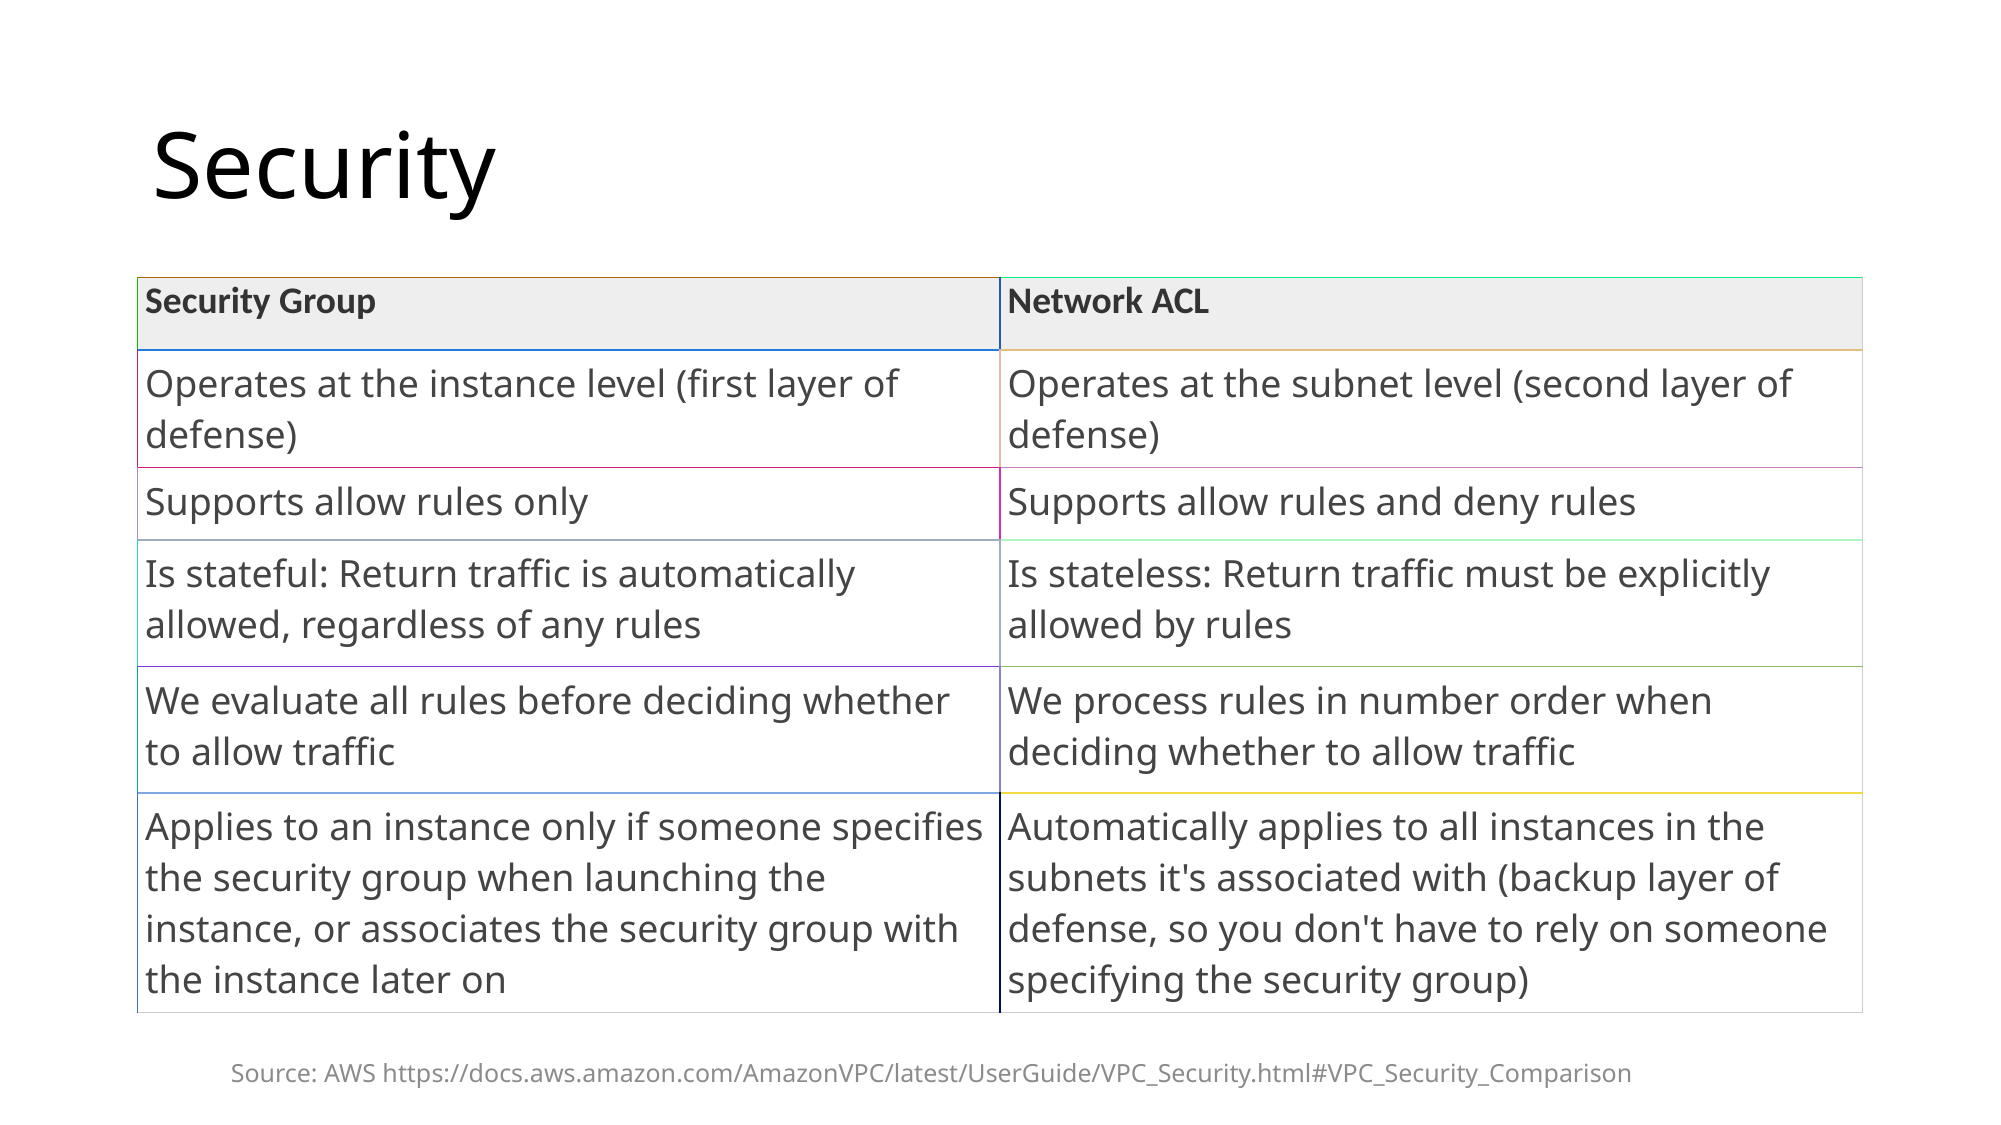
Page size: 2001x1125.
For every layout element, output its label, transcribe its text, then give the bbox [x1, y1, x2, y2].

table_header Network ACL [1001, 278, 1862, 349]
table_cell We evaluate all rules before deciding whether to allow traffic [138, 667, 999, 792]
footer Source: AWS https://docs.aws.amazon.com/AmazonVPC/latest/UserGuide/VPC_Security.html#VPC_Security_Comparison [175, 1042, 1691, 1103]
table_cell Supports allow rules only [138, 468, 999, 539]
table_cell We process rules in number order when deciding whether to allow traffic [1001, 667, 1862, 792]
table_cell Is stateful: Return traffic is automatically allowed, regardless of any rules [138, 541, 999, 666]
table_cell Applies to an instance only if someone specifies the security group when launching the instance, or associates the security group with the instance later on [138, 794, 999, 1012]
table_cell Operates at the subnet level (second layer of defense) [1001, 351, 1862, 467]
table_cell Supports allow rules and deny rules [1001, 468, 1862, 539]
table_cell Automatically applies to all instances in the subnets it's associated with (backup layer of defense, so you don't have to rely on someone specifying the security group) [1001, 794, 1862, 1012]
table_header Security Group [138, 278, 999, 349]
title Security [137, 59, 1863, 277]
table_cell Is stateless: Return traffic must be explicitly allowed by rules [1001, 541, 1862, 666]
table_cell Operates at the instance level (first layer of defense) [138, 351, 999, 467]
